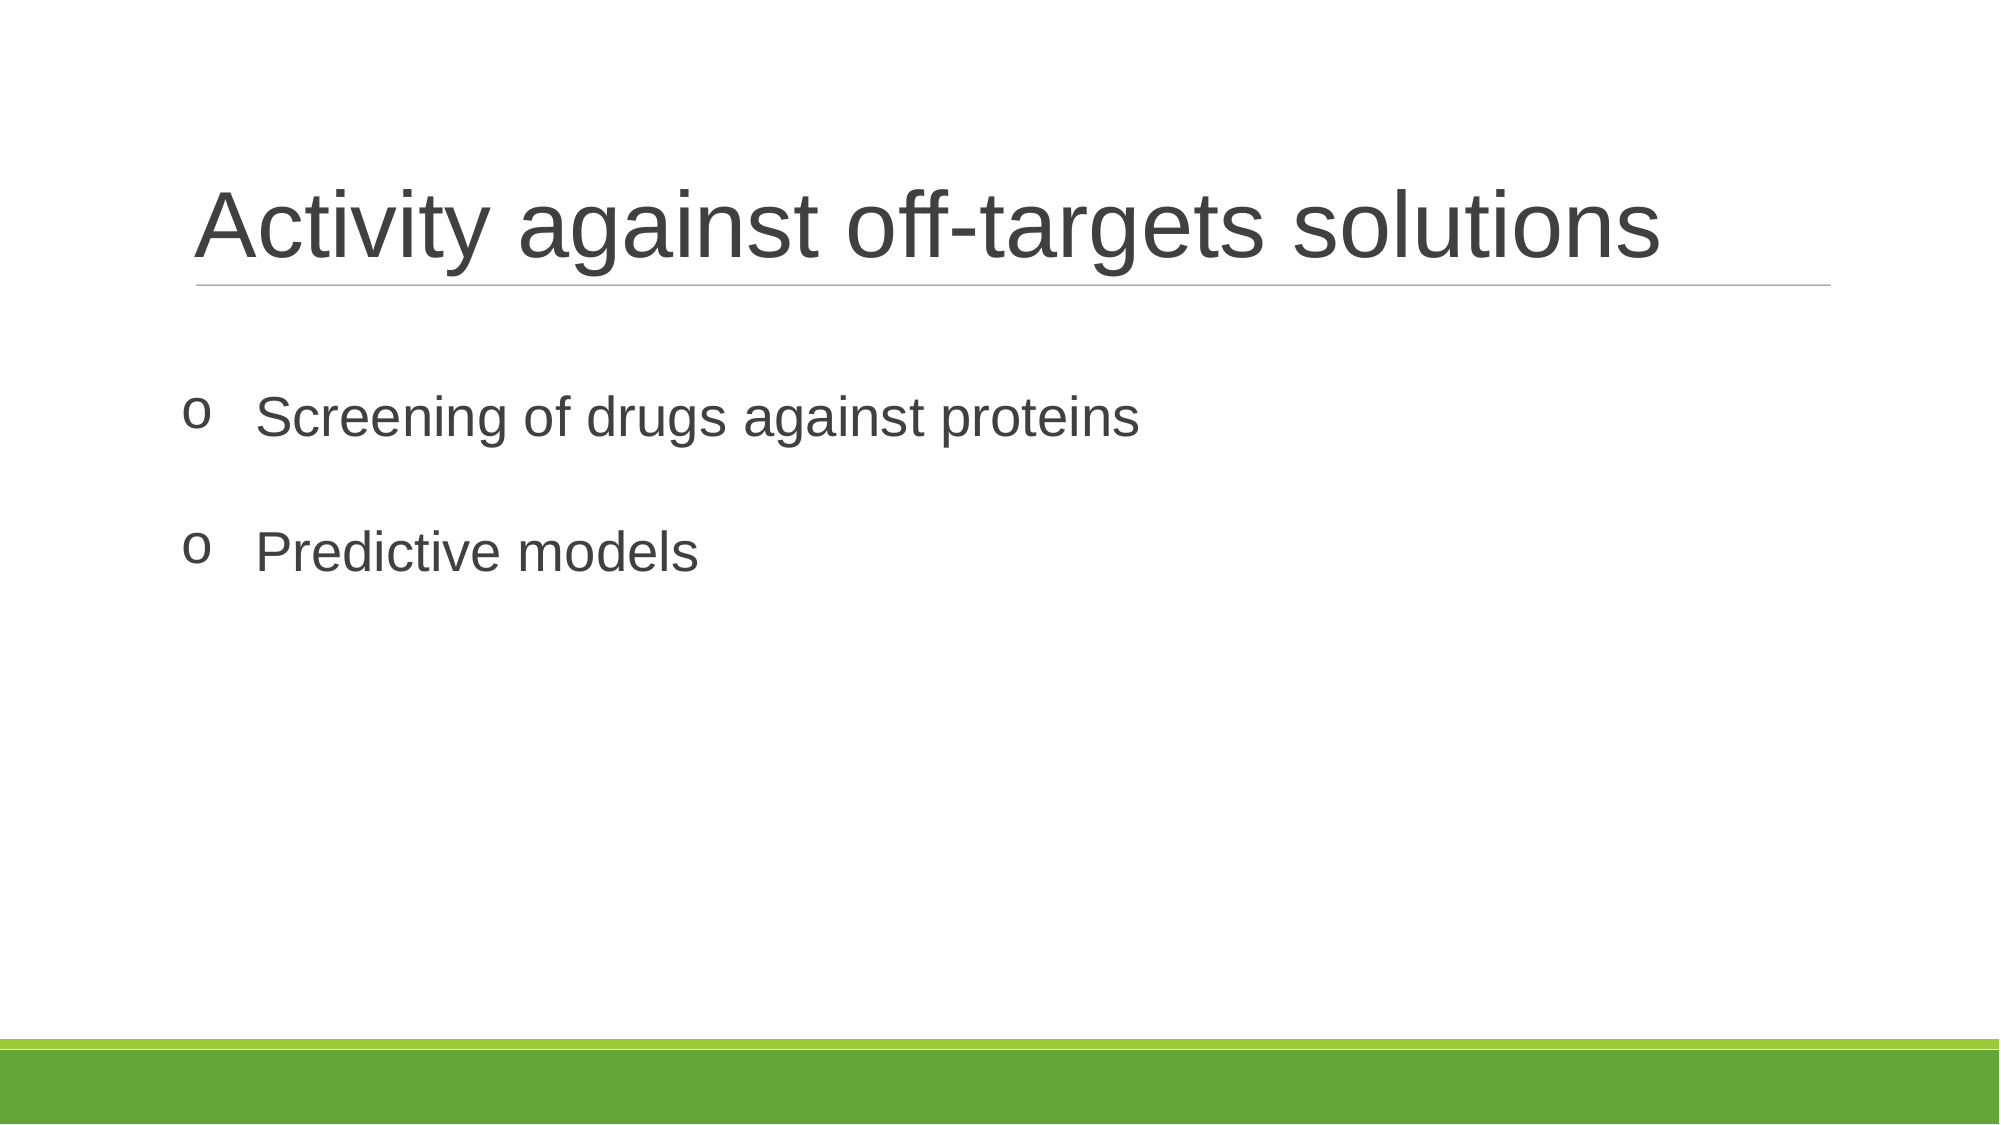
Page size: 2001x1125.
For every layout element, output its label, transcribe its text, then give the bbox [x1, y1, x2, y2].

text_box Activity against off-targets solutions [179, 46, 1830, 285]
text_box Screening of drugs against proteins Predictive models [179, 302, 1830, 962]
